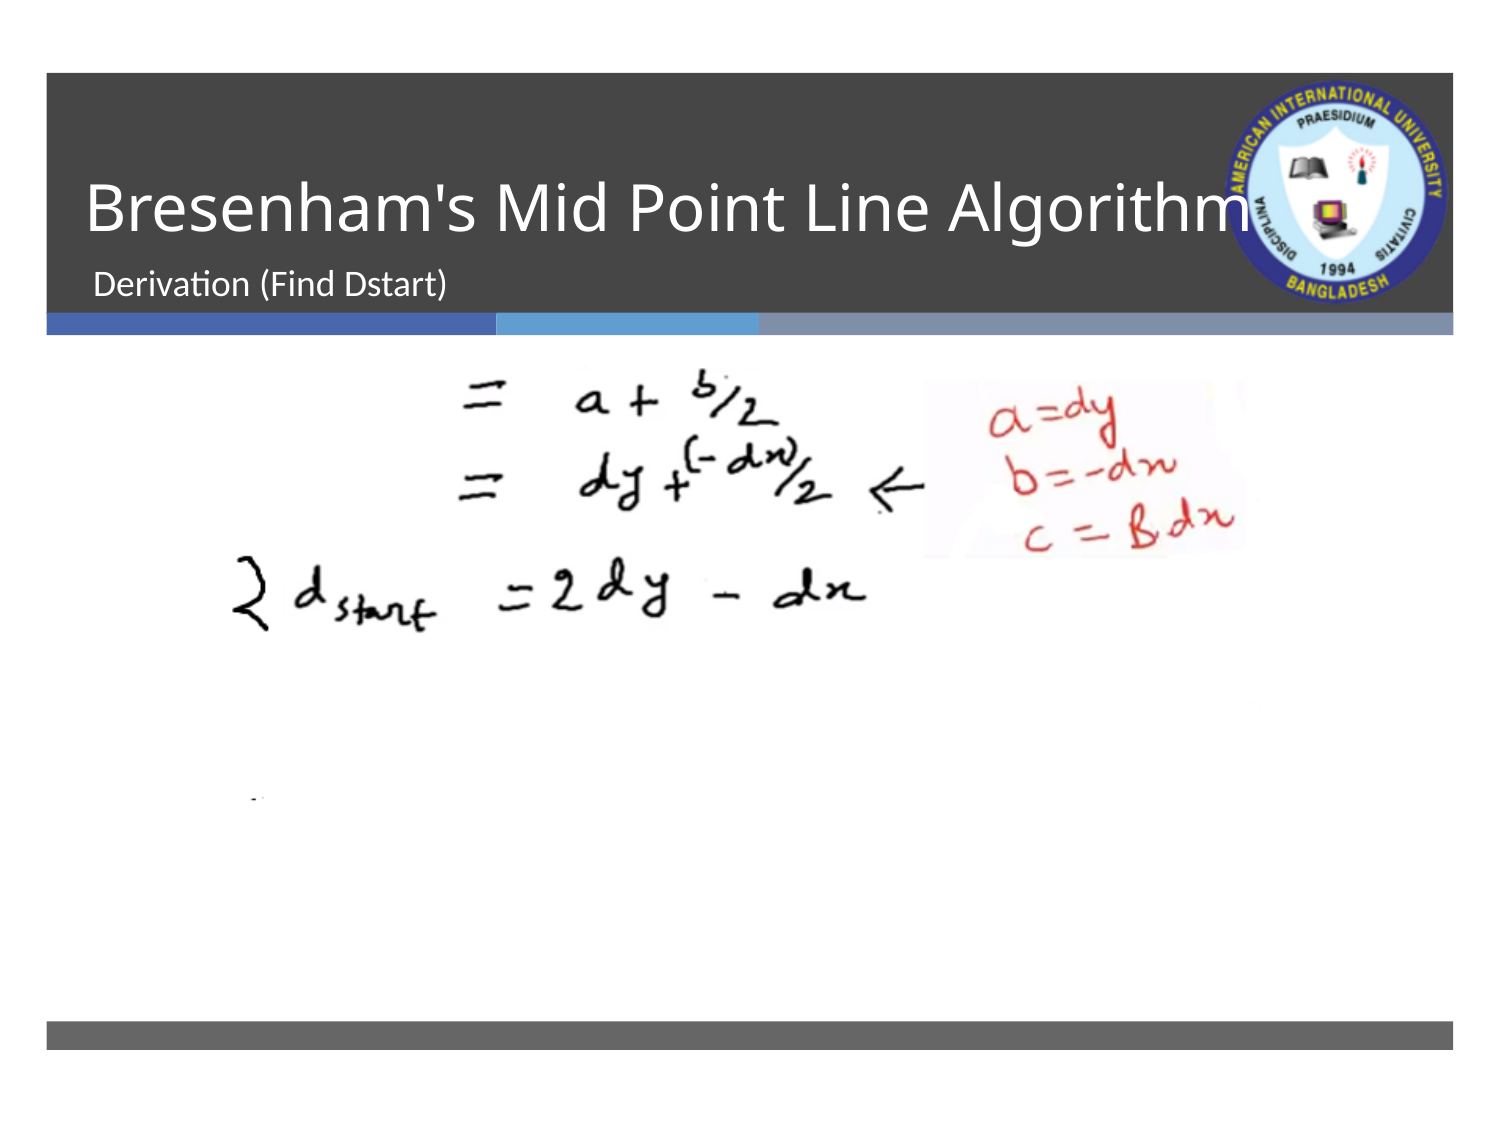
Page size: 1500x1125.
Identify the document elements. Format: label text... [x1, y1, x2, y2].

title Bresenham's Mid Point Line Algorithm [69, 73, 1351, 253]
picture [217, 367, 1283, 803]
picture [1351, 75, 1454, 310]
subtitle Derivation (Find Dstart) [78, 251, 1351, 331]
